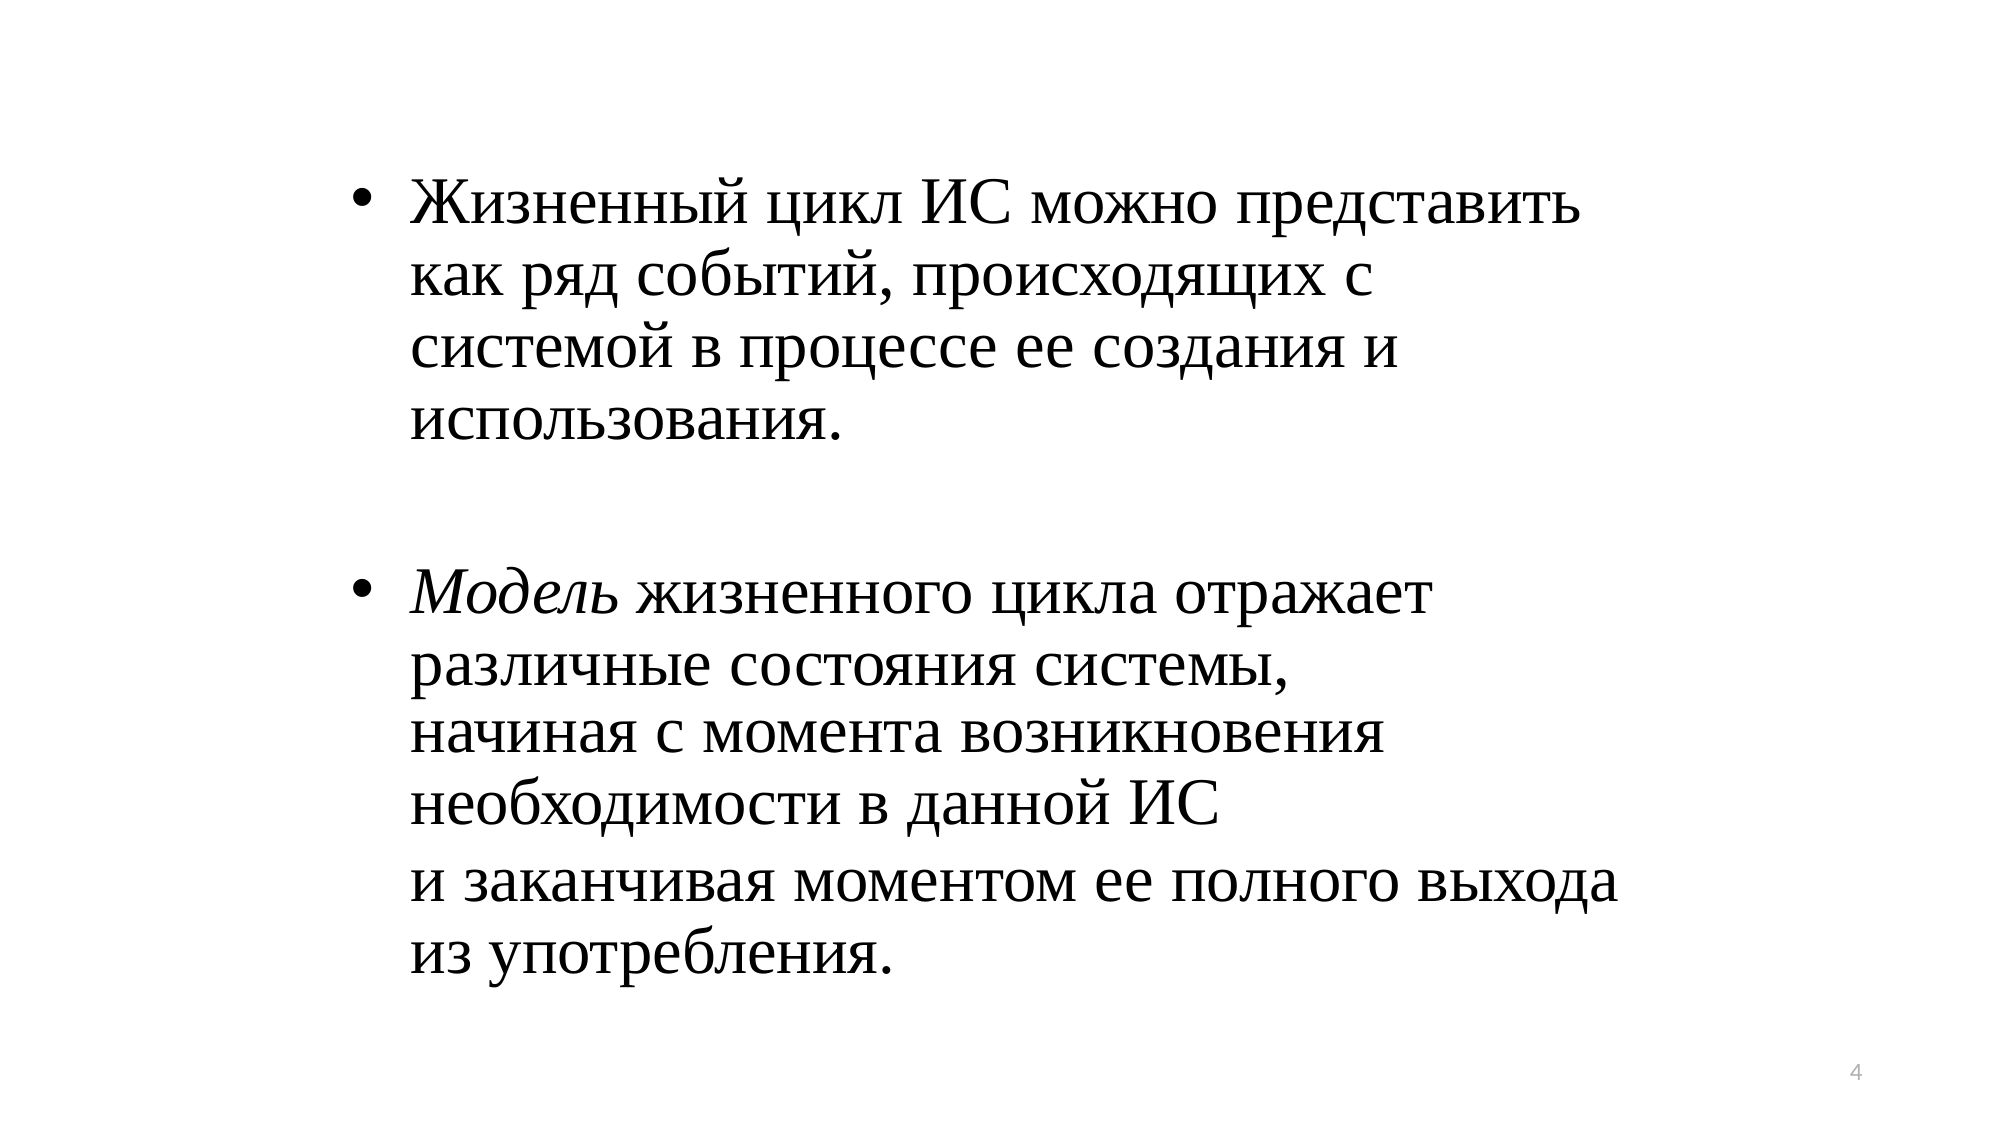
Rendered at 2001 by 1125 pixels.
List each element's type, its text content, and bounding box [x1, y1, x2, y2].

text_box Жизненный цикл ИС можно представить как ряд событий, происходящих с системой в процессе ее создания и использования. Модель жизненного цикла отражает различные состояния системы, начиная с момента возникновения необходимости в данной ИС и заканчивая моментом ее полного выхода из употребления. [348, 162, 1652, 988]
slide_number 4 [1412, 746, 1863, 1125]
